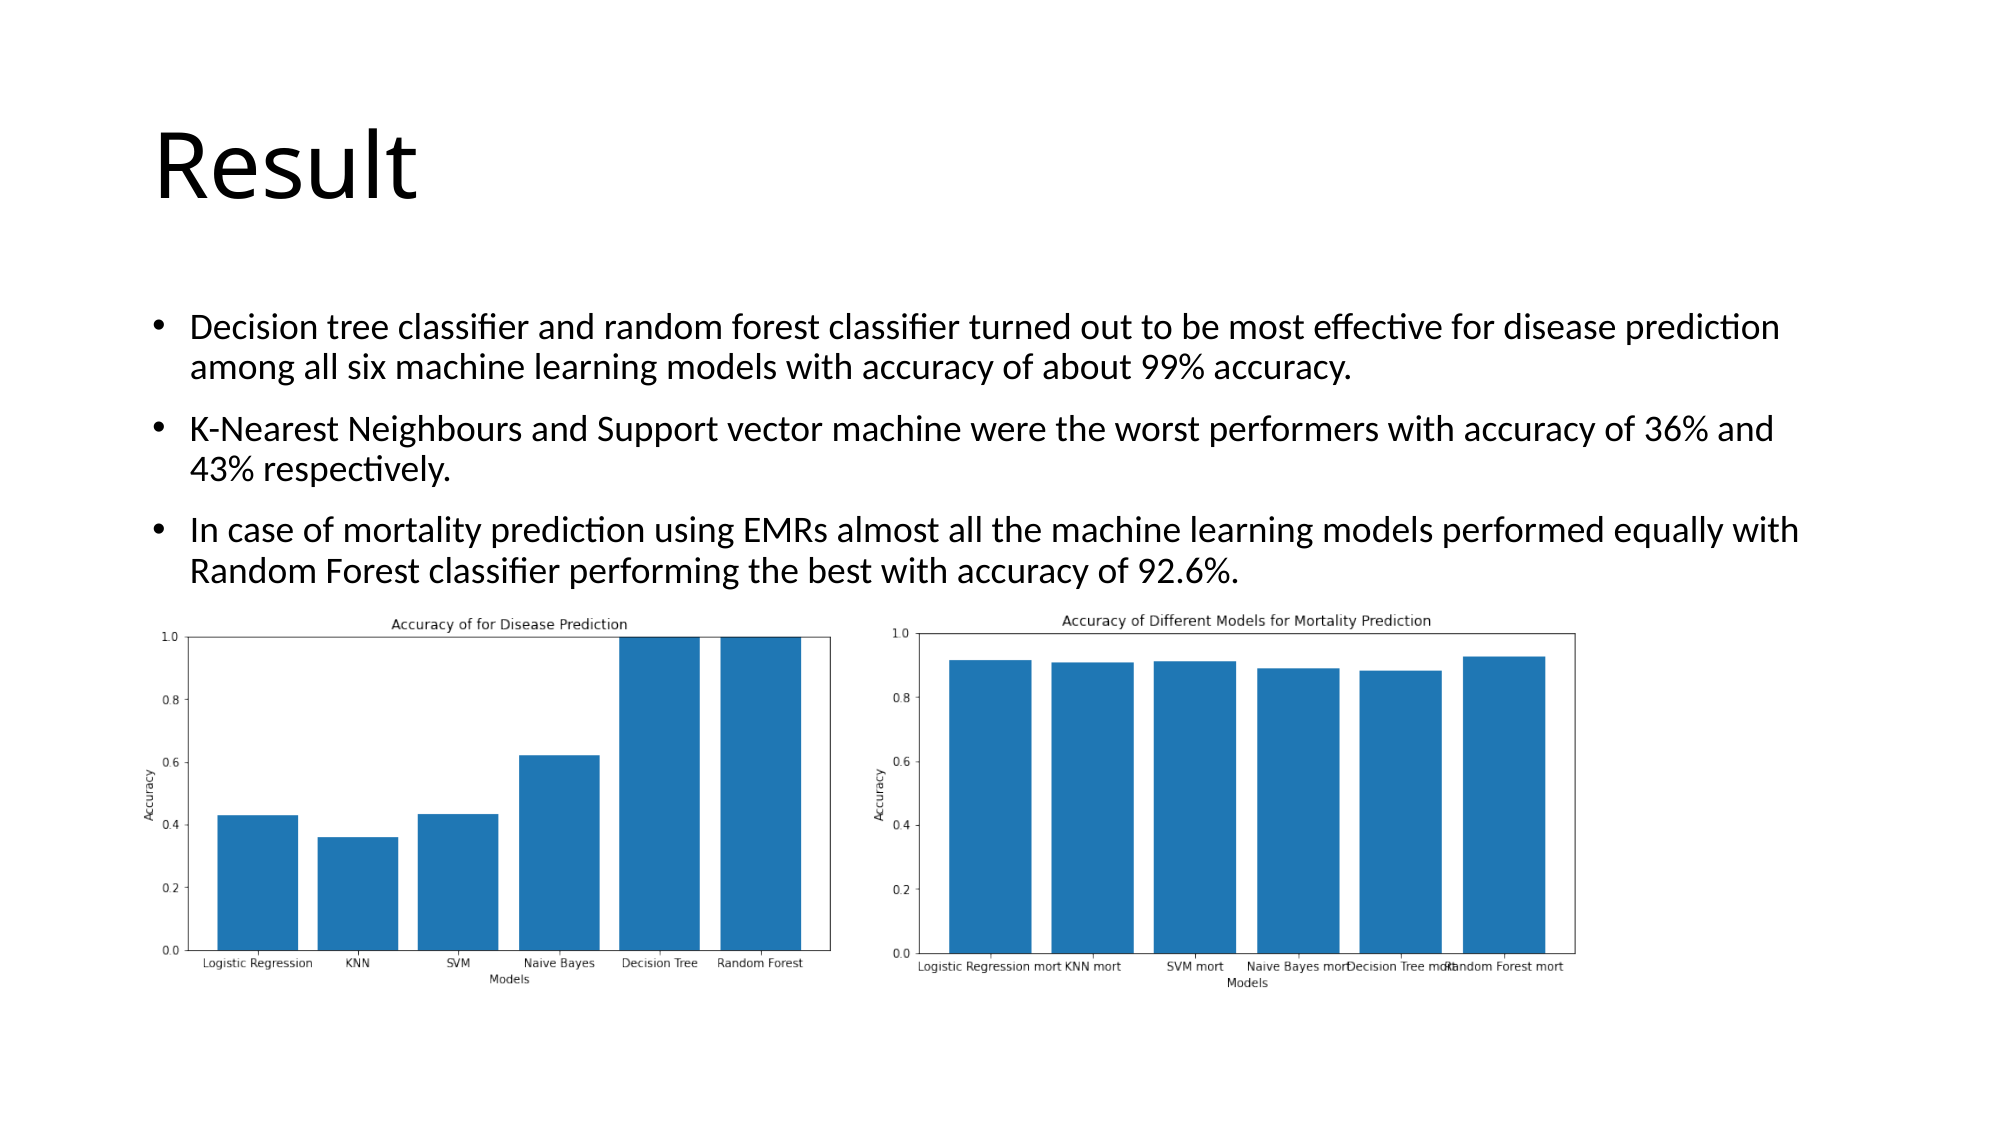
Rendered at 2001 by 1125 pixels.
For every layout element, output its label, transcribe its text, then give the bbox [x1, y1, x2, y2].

picture [867, 606, 1583, 998]
list Decision tree classifier and random forest classifier turned out to be most effective for disease prediction among all six machine learning models with accuracy of about 99% accuracy. K-Nearest Neighbours and Support vector machine were the worst performers with accuracy of 36% and 43% respectively. In case of mortality prediction using EMRs almost all the machine learning models performed equally with Random Forest classifier performing the best with accuracy of 92.6%. [137, 299, 1863, 1014]
picture [137, 610, 838, 994]
title Result [137, 59, 1863, 278]
